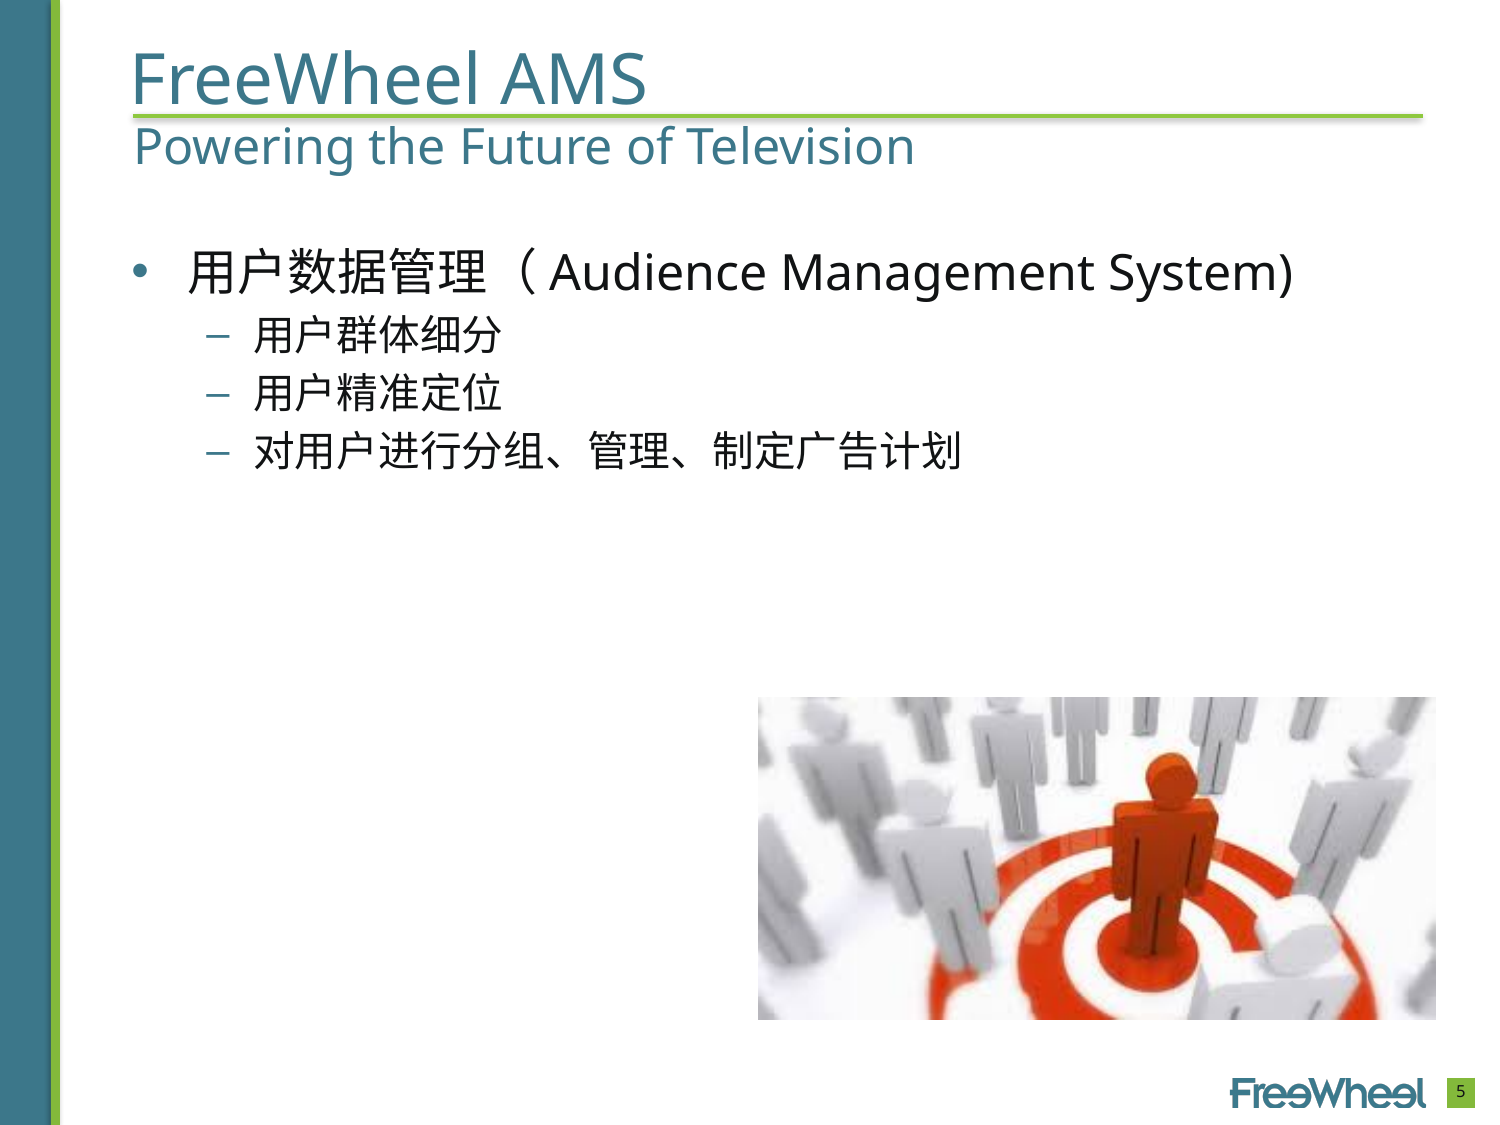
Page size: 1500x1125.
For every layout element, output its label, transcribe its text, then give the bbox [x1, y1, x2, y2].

title FreeWheel AMS [114, 0, 1420, 126]
list 用户数据管理（Audience Management System) 用户群体细分 用户精准定位 对用户进行分组、管理、制定广告计划 [116, 232, 1422, 1020]
picture [757, 696, 1436, 1021]
slide_number 5 [1435, 1073, 1487, 1102]
list Powering the Future of Television [118, 113, 1424, 230]
